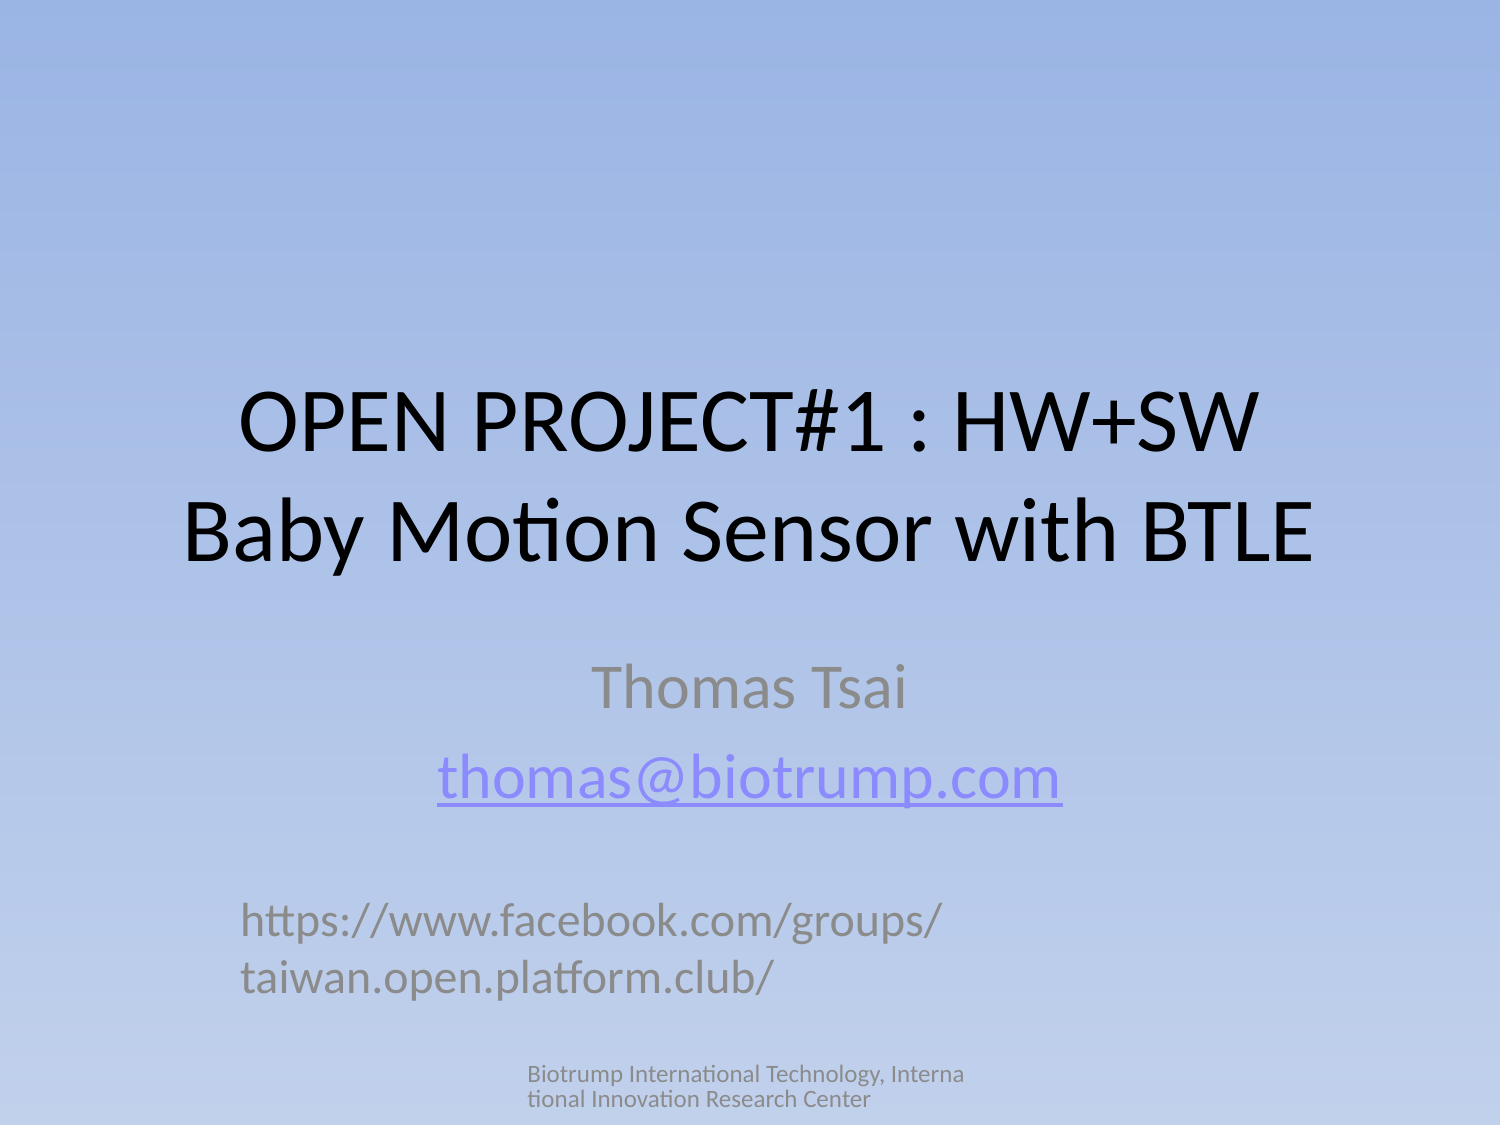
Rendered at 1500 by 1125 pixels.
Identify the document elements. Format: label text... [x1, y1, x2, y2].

footer Biotrump International Technology, International Innovation Research Center [512, 1042, 988, 1103]
title OPEN PROJECT#1 : HW+SW Baby Motion Sensor with BTLE [112, 349, 1388, 591]
subtitle Thomas Tsai thomas@biotrump.com https://www.facebook.com/groups/taiwan.open.platform.club/ [225, 637, 1275, 1012]
